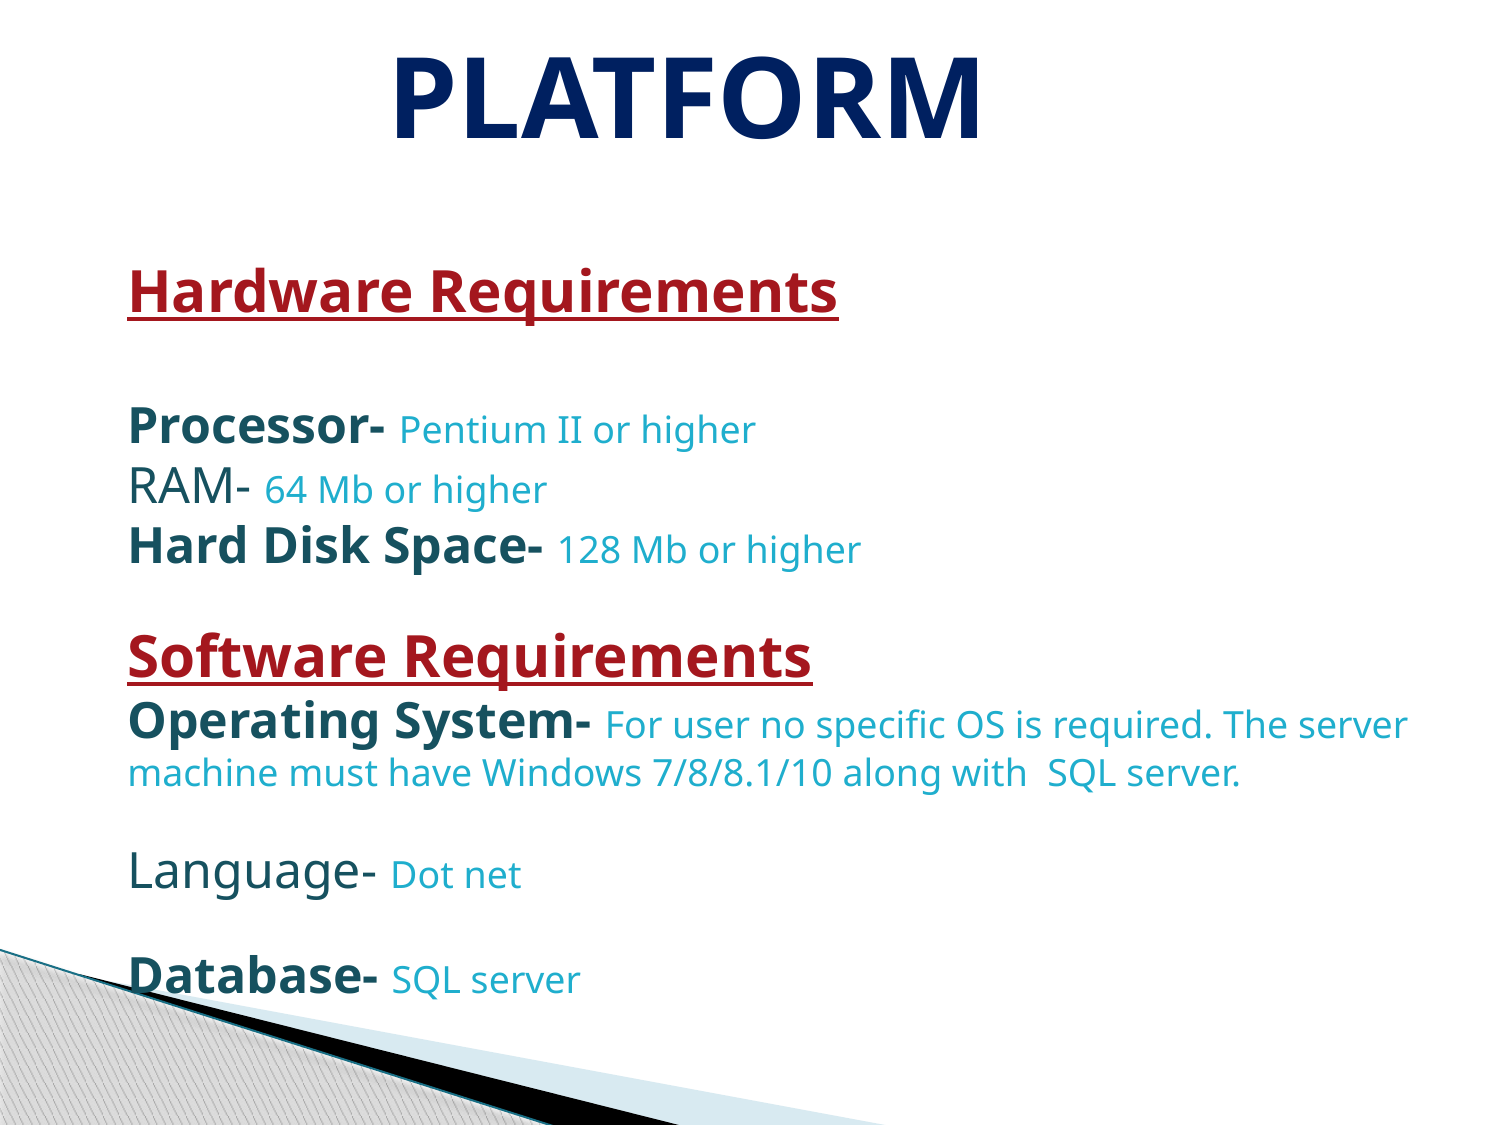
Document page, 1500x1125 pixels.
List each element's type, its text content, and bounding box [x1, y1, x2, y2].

title PLATFORM [75, 0, 1300, 188]
text_box Hardware Requirements Processor- Pentium II or higher RAM- 64 Mb or higher Hard Disk Space- 128 Mb or higher Software Requirements Operating System- For user no specific OS is required. The server machine must have Windows 7/8/8.1/10 along with SQL server. Language- Dot net Database- SQL server [112, 246, 1450, 1057]
